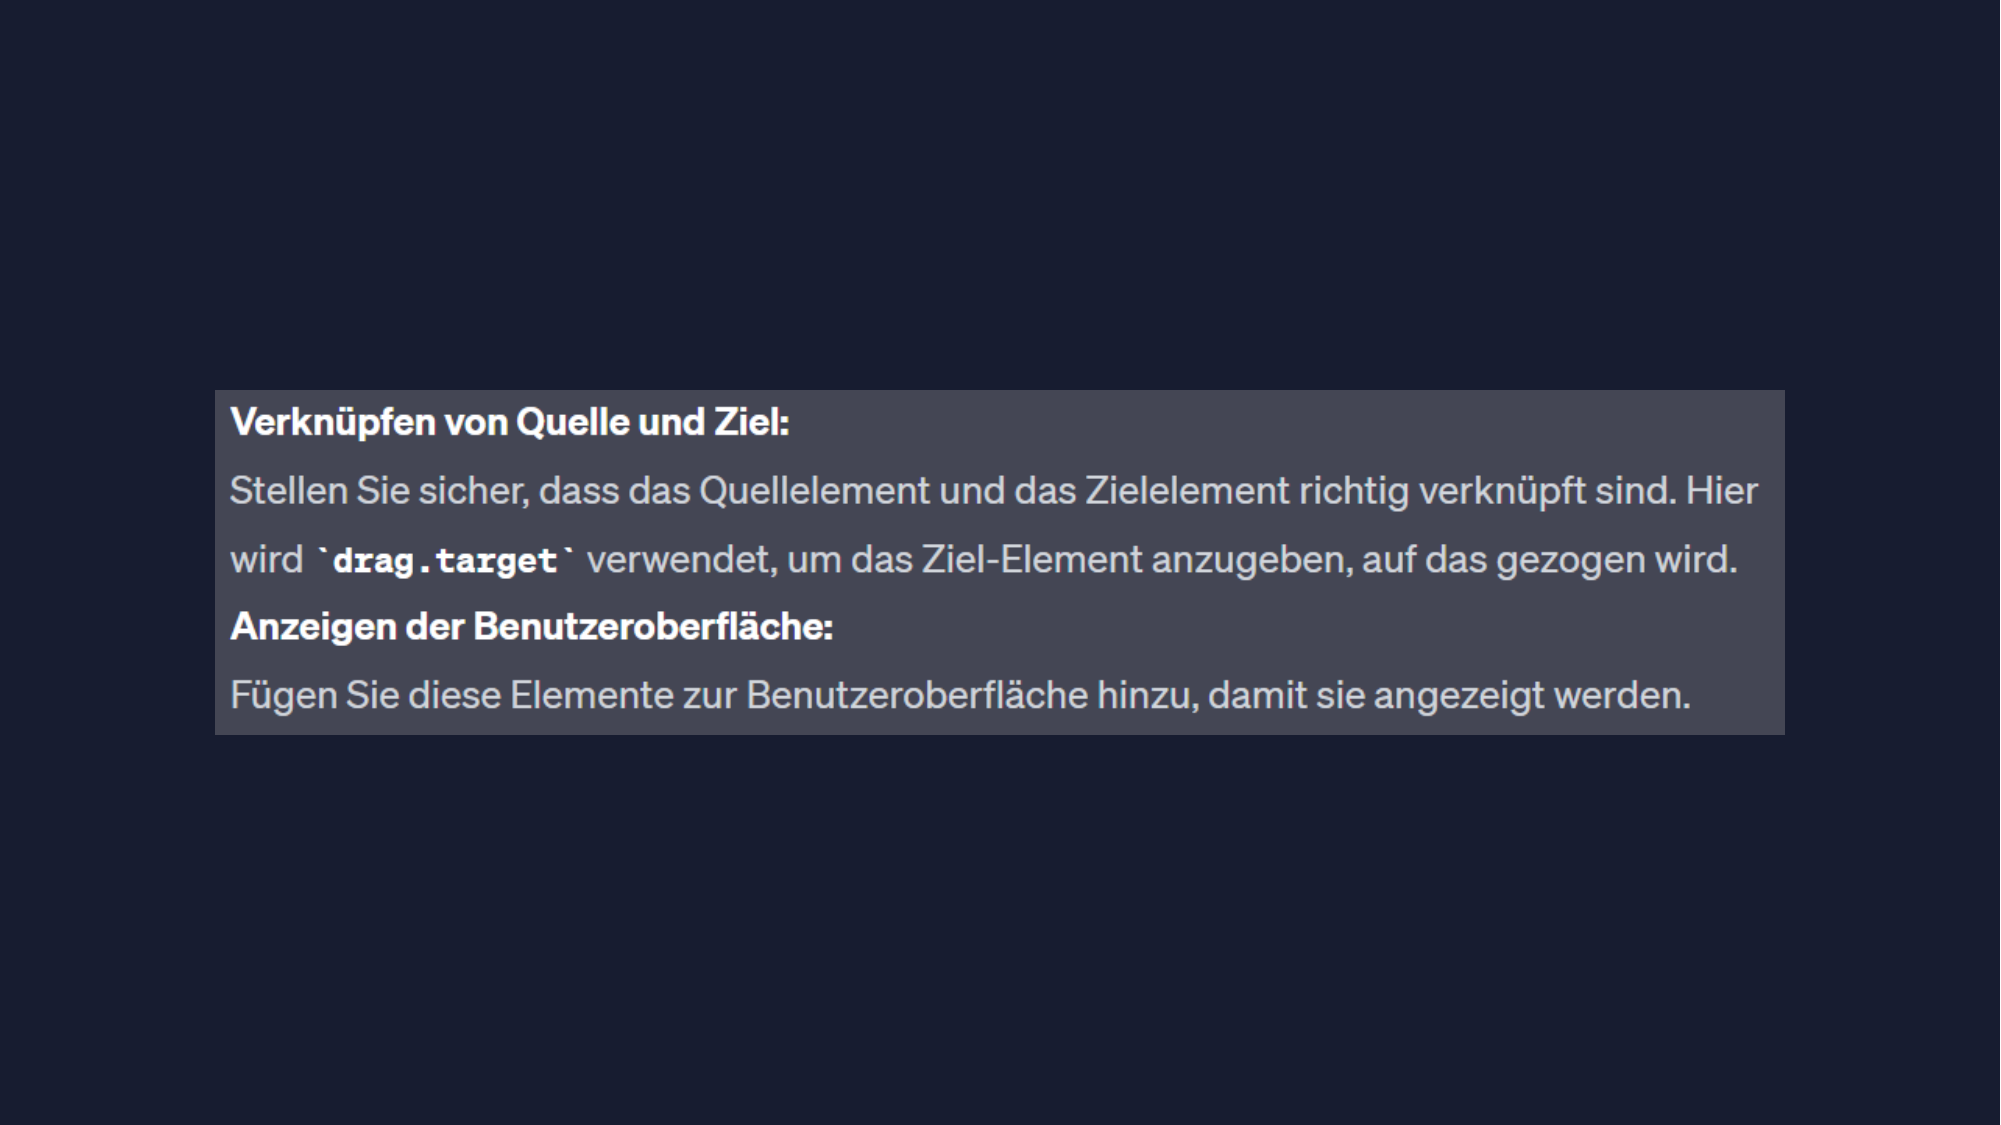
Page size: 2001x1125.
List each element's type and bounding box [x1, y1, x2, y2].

picture [215, 390, 1785, 735]
